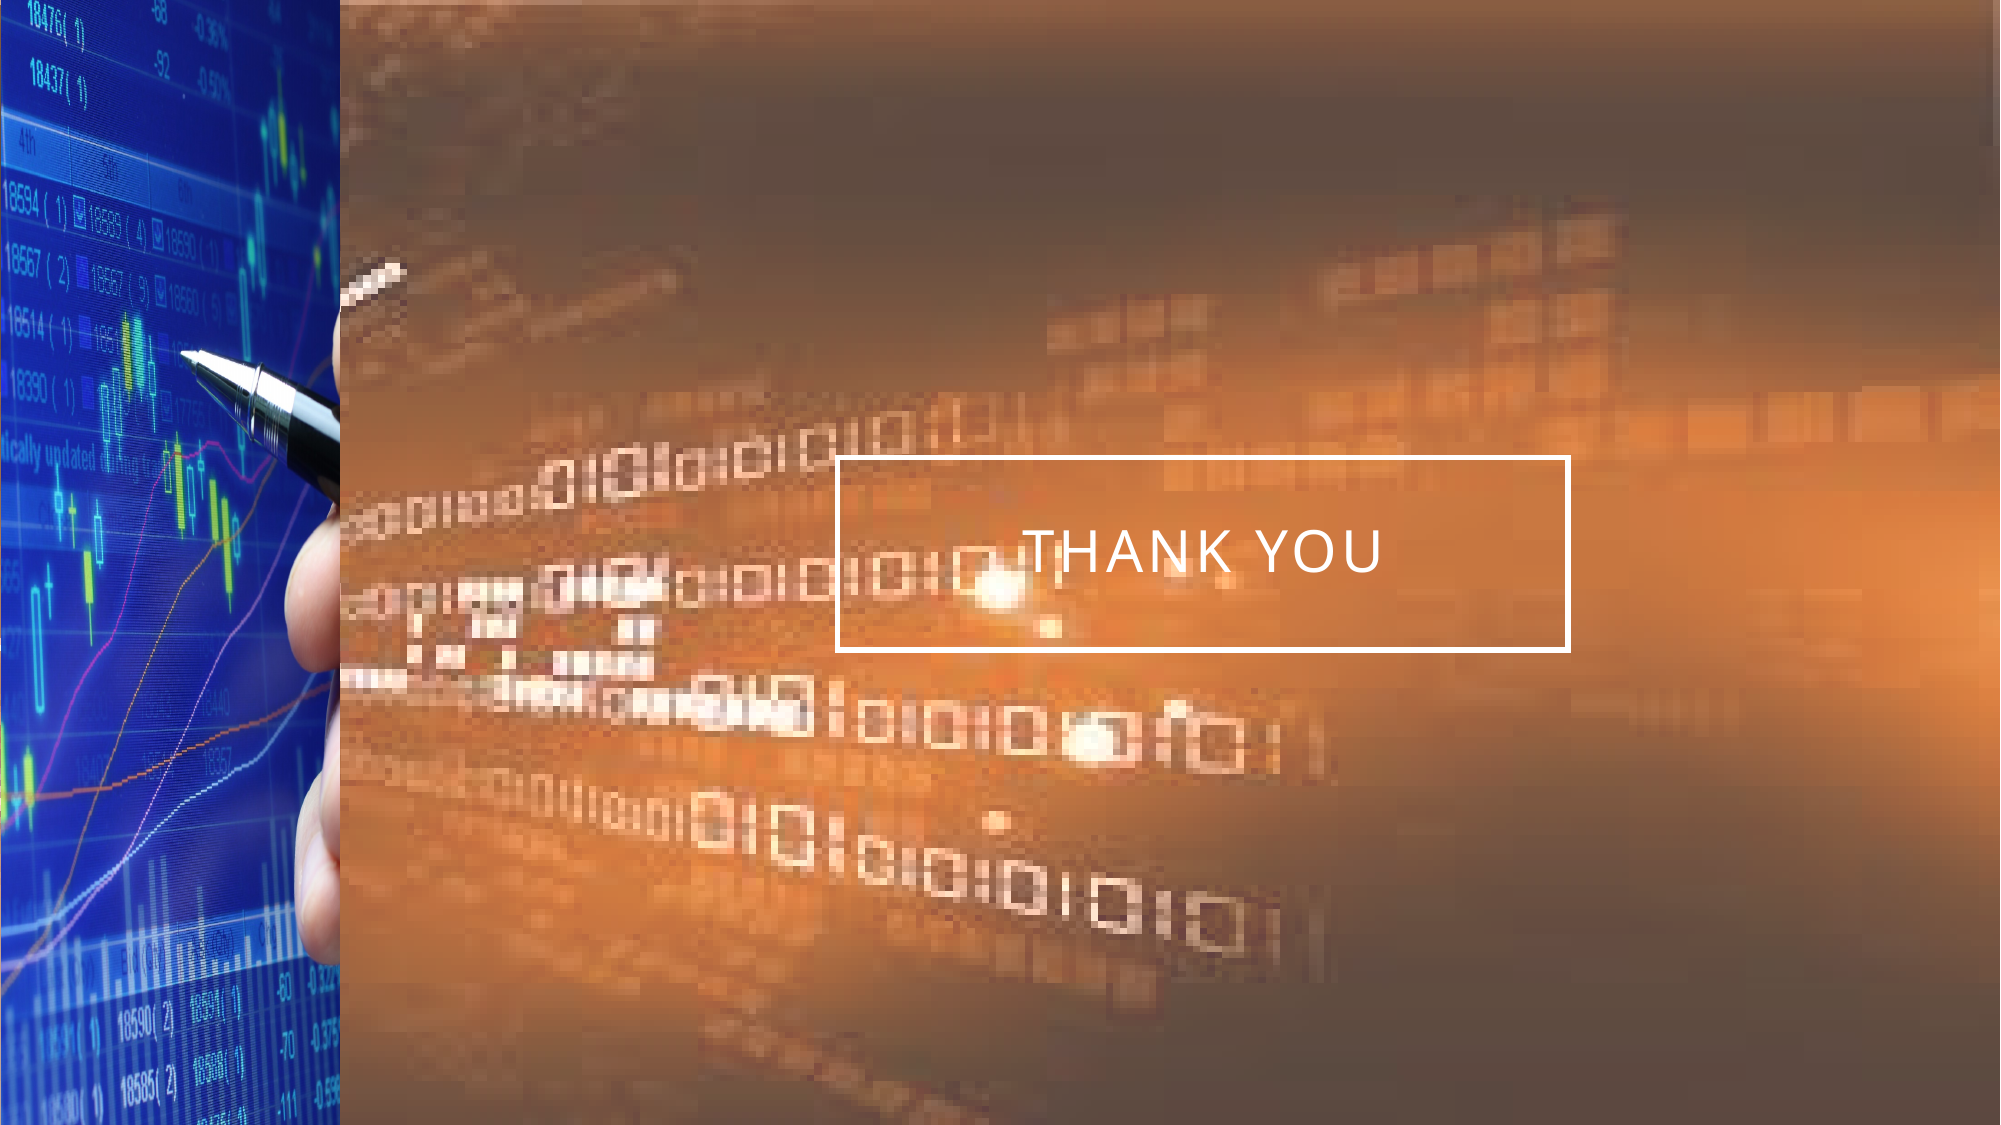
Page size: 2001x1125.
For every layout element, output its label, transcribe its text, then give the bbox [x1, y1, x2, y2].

picture [0, 0, 340, 1125]
title Thank you [835, 455, 1571, 653]
